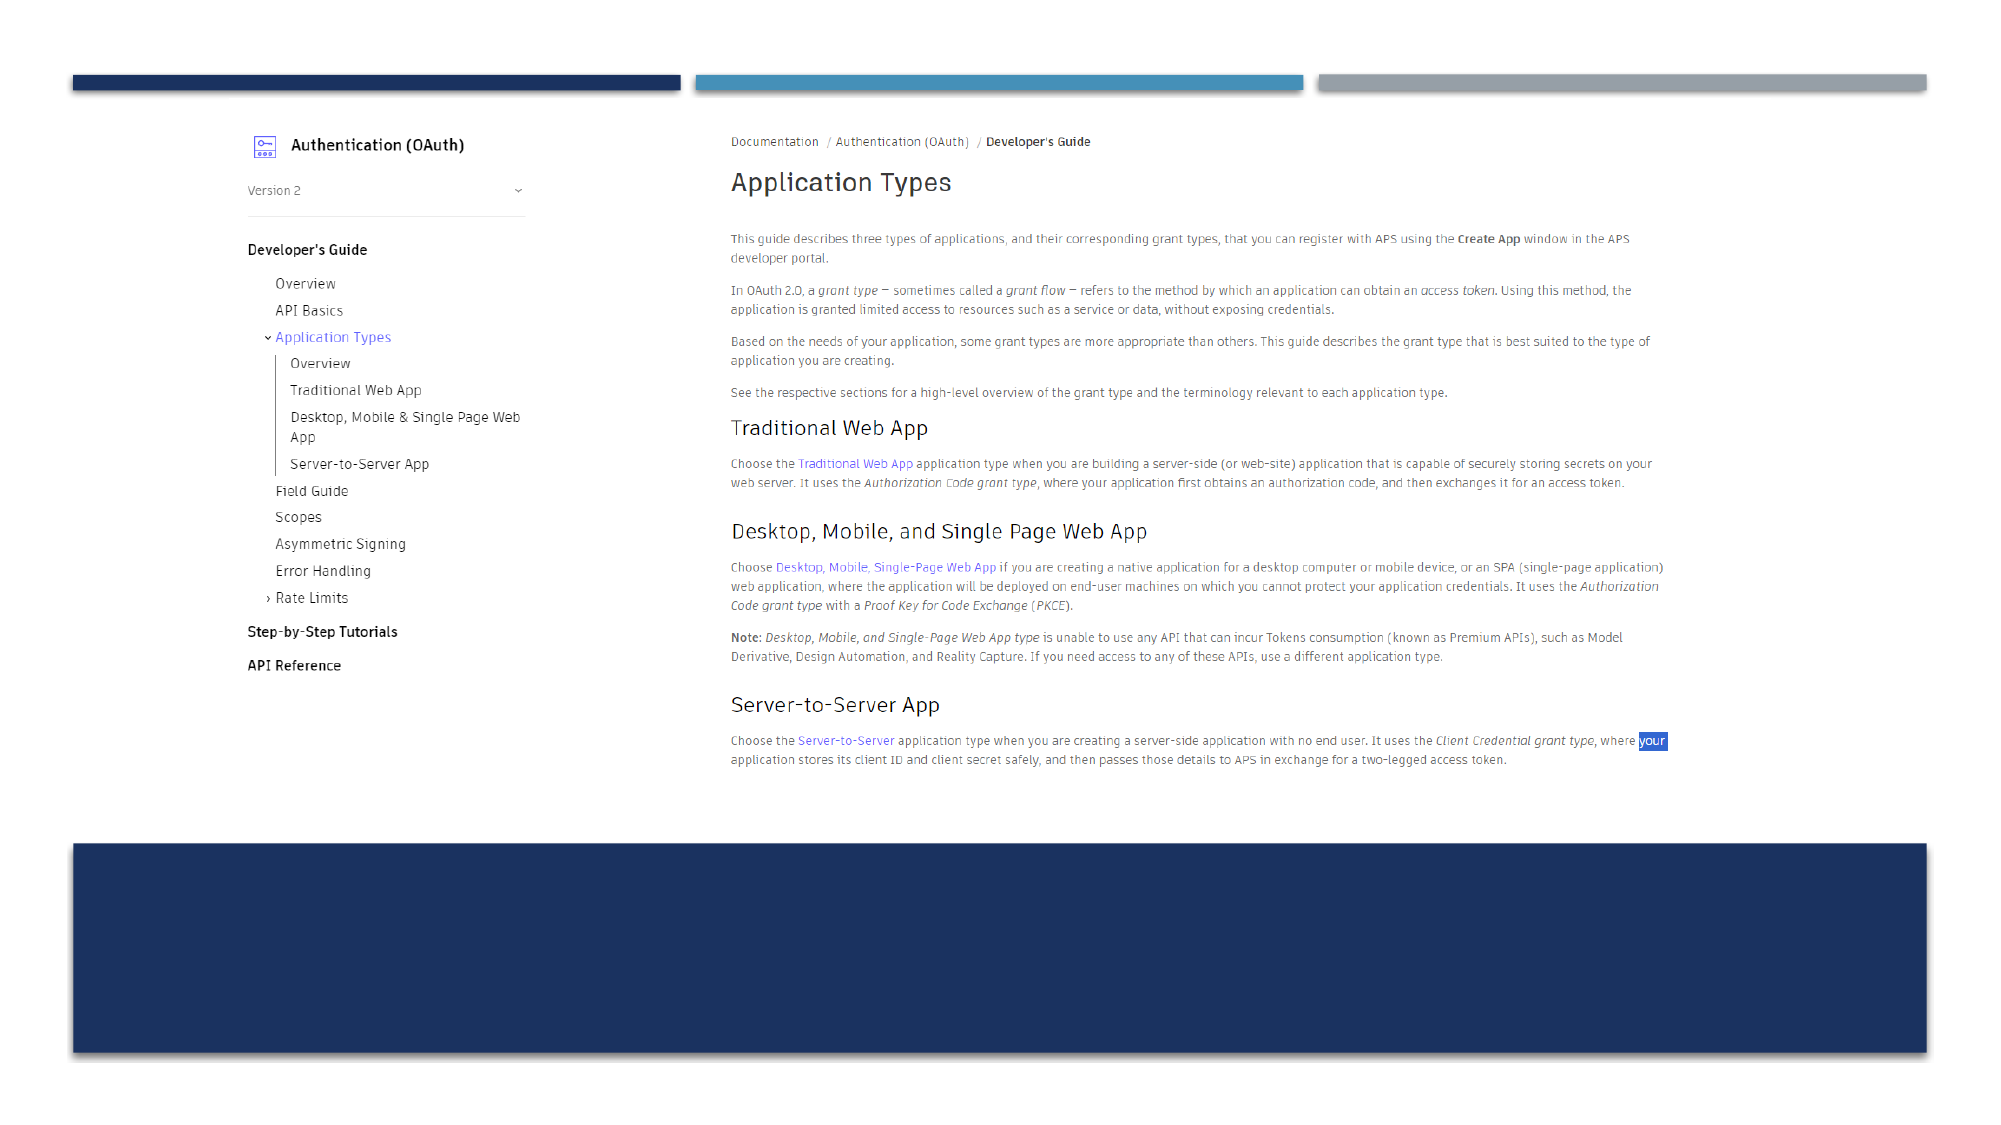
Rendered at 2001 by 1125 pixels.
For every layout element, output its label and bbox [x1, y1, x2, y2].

picture [228, 98, 1771, 789]
